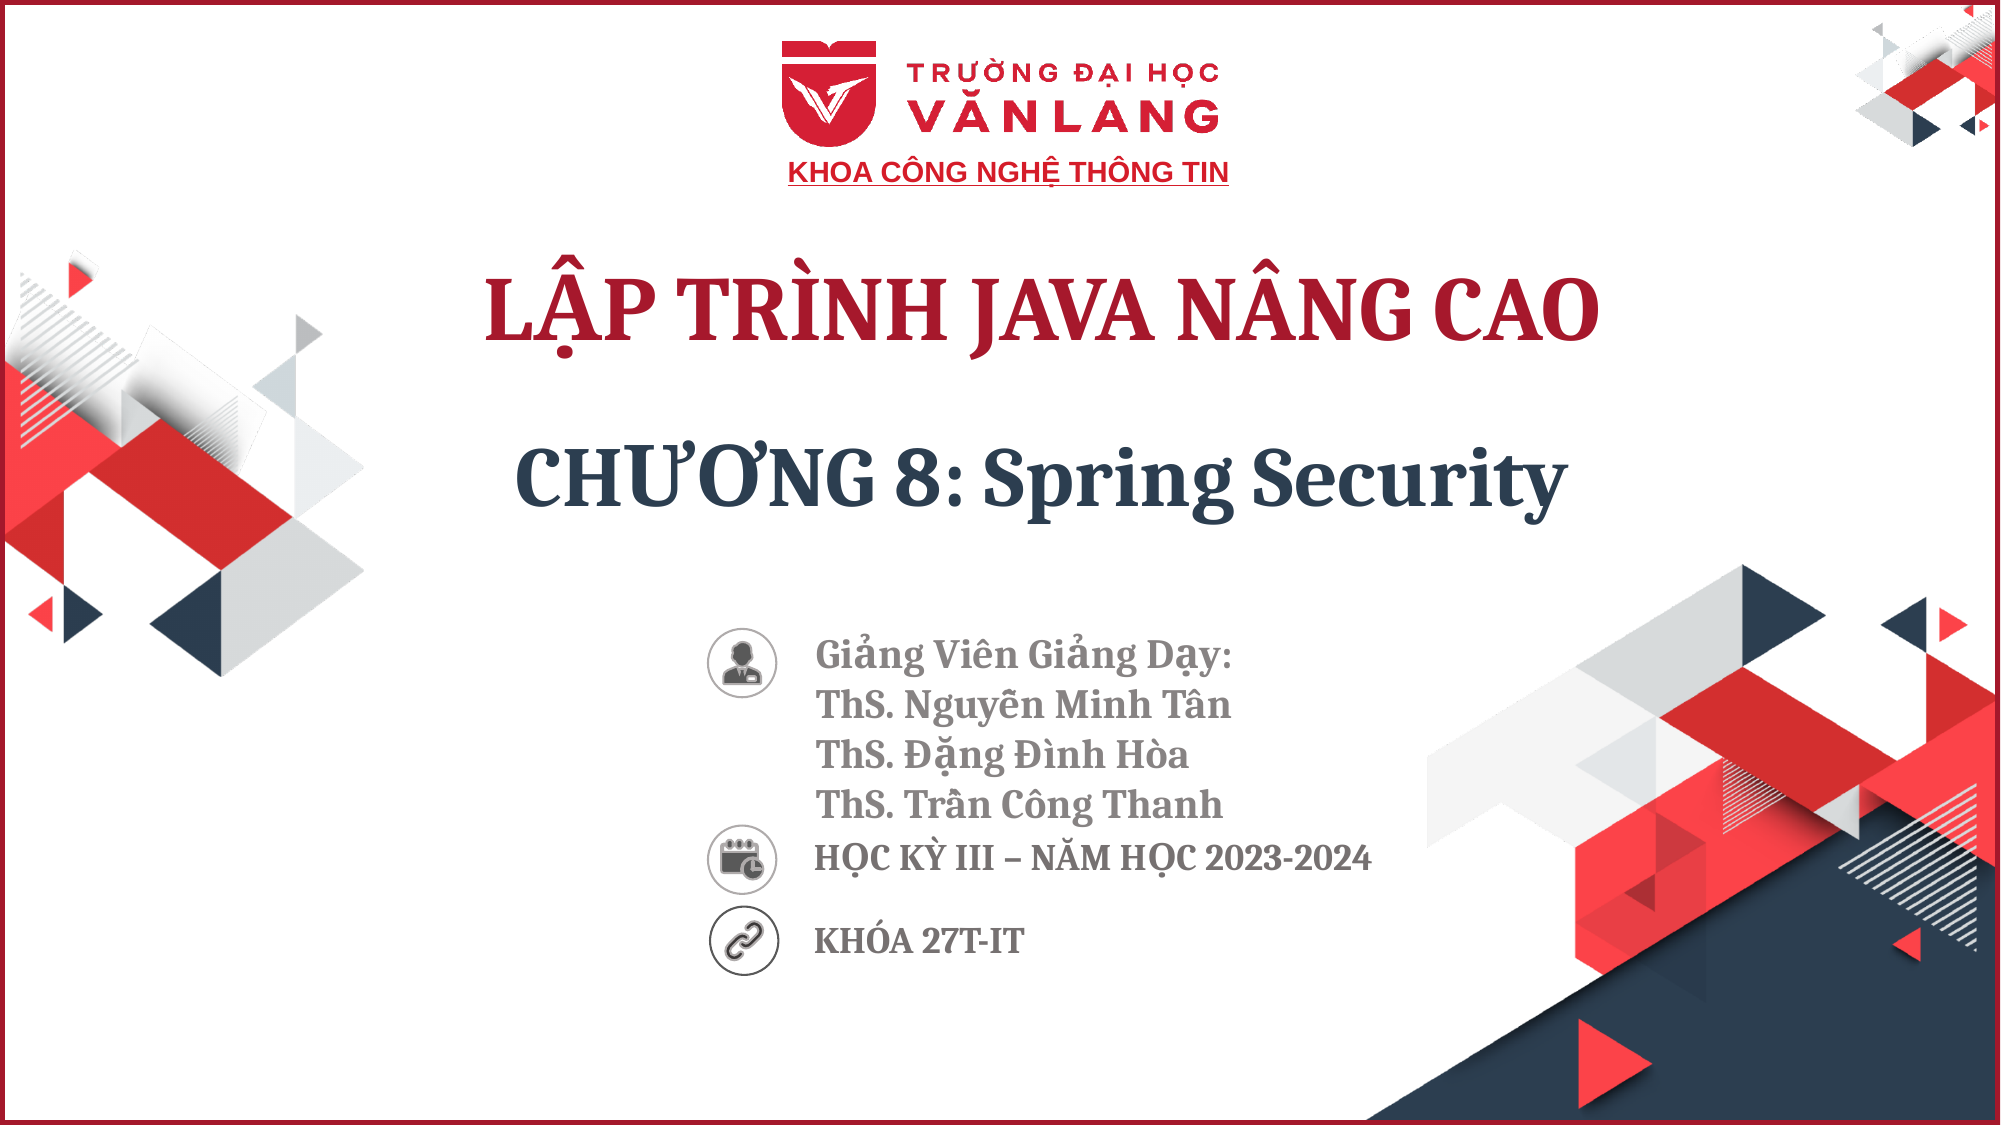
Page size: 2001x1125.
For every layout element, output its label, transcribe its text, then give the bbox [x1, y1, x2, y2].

text_box [724, 920, 765, 962]
picture [5, 250, 364, 676]
picture [782, 41, 1218, 147]
picture [1855, 5, 1995, 147]
text_box [708, 905, 780, 976]
text_box KHÓA 27T-IT [798, 908, 1406, 969]
text_box HỌC KỲ III – NĂM HỌC 2023-2024 [798, 825, 1406, 886]
text_box Giảng Viên Giảng Dạy: ThS. Nguyễn Minh Tân ThS. Đặng Đình Hòa ThS. Trần Công Thanh [801, 619, 1571, 835]
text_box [707, 628, 777, 698]
text_box LẬP TRÌNH JAVA NÂNG CAO CHƯƠNG 8: Spring Security [213, 241, 1872, 532]
picture [1305, 564, 1995, 1120]
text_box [707, 825, 777, 894]
